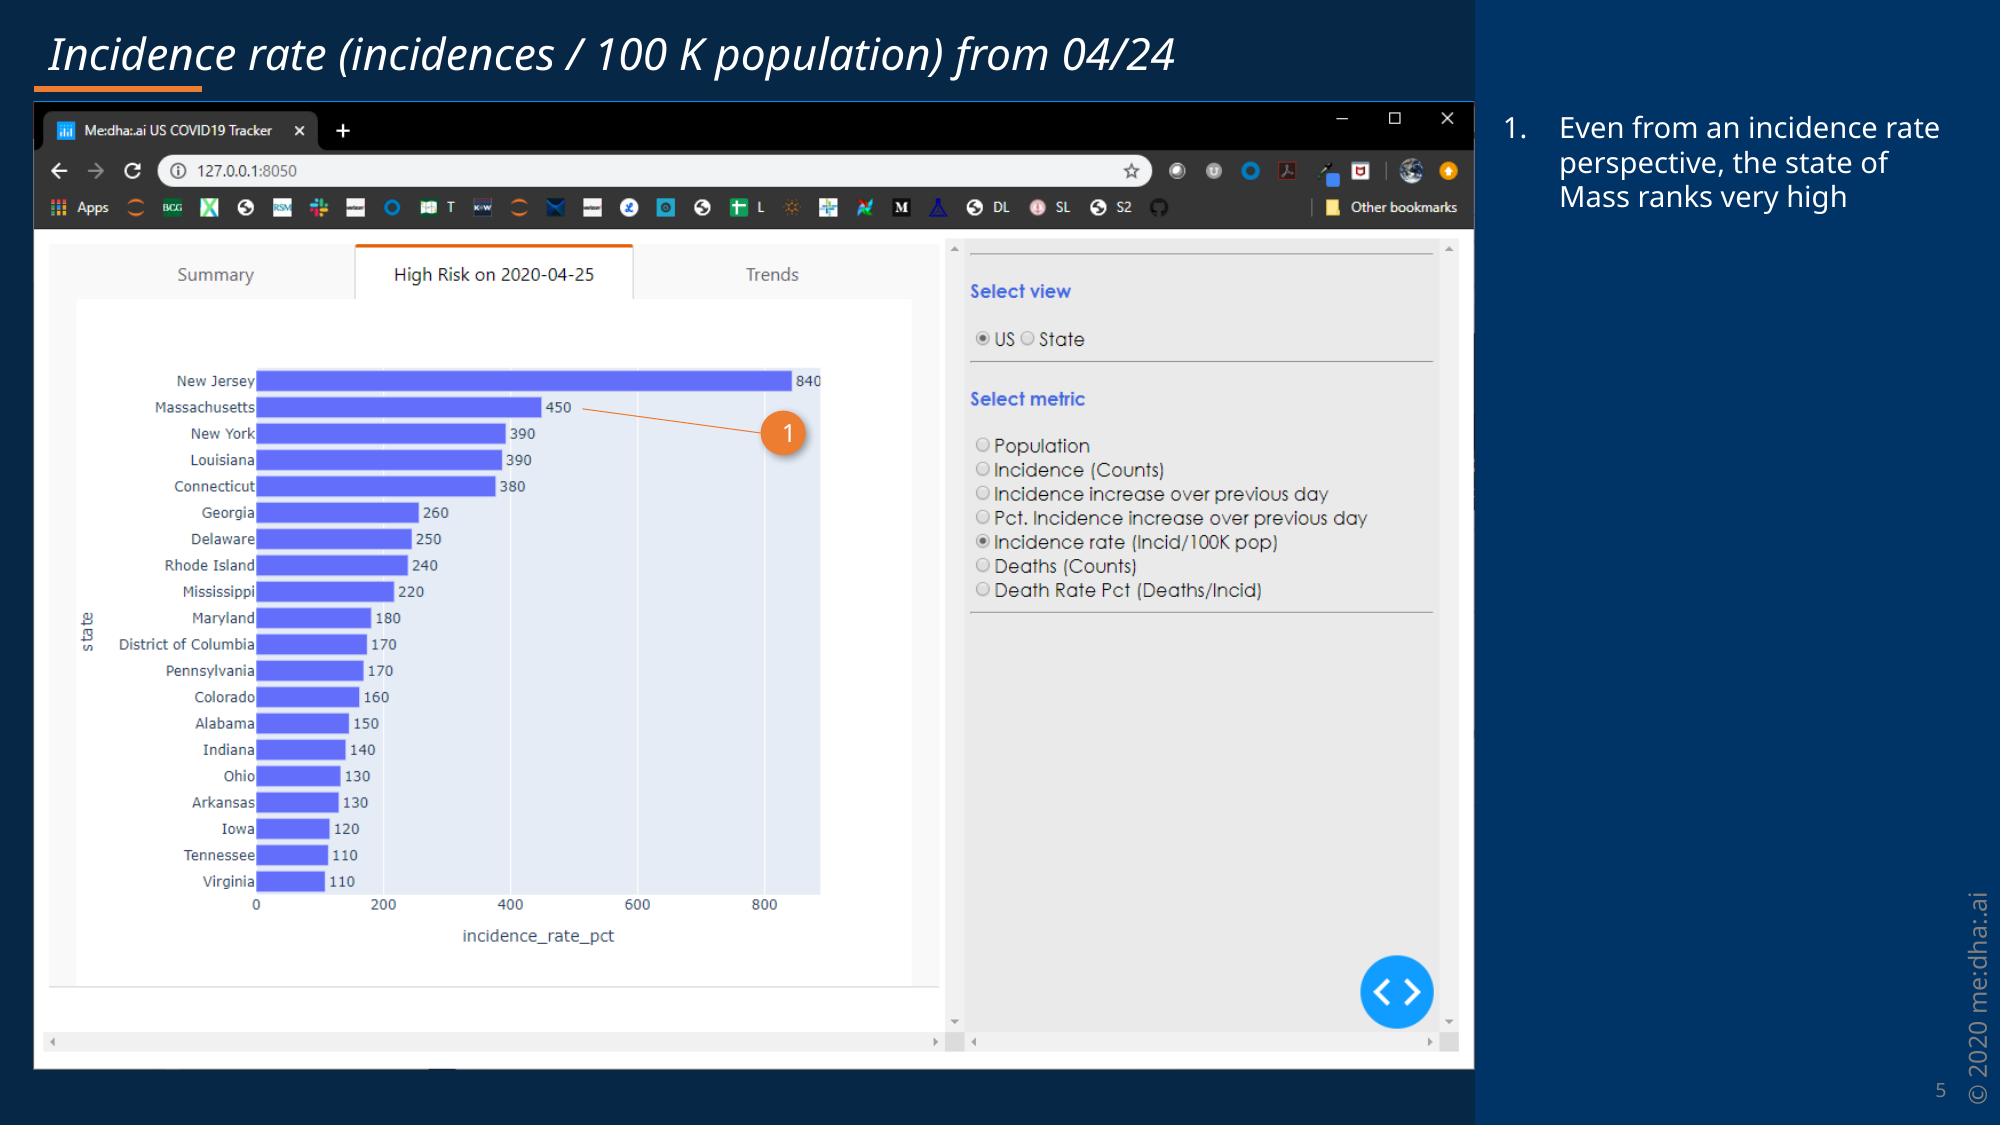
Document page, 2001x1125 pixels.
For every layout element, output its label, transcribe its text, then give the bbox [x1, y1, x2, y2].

picture [33, 101, 1475, 1070]
title Incidence rate (incidences / 100 K population) from 04/24 [33, 23, 1784, 89]
text_box Even from an incidence rate perspective, the state of Mass ranks very high [1488, 101, 1967, 222]
slide_number 5 [1910, 1069, 1972, 1114]
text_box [582, 408, 761, 434]
